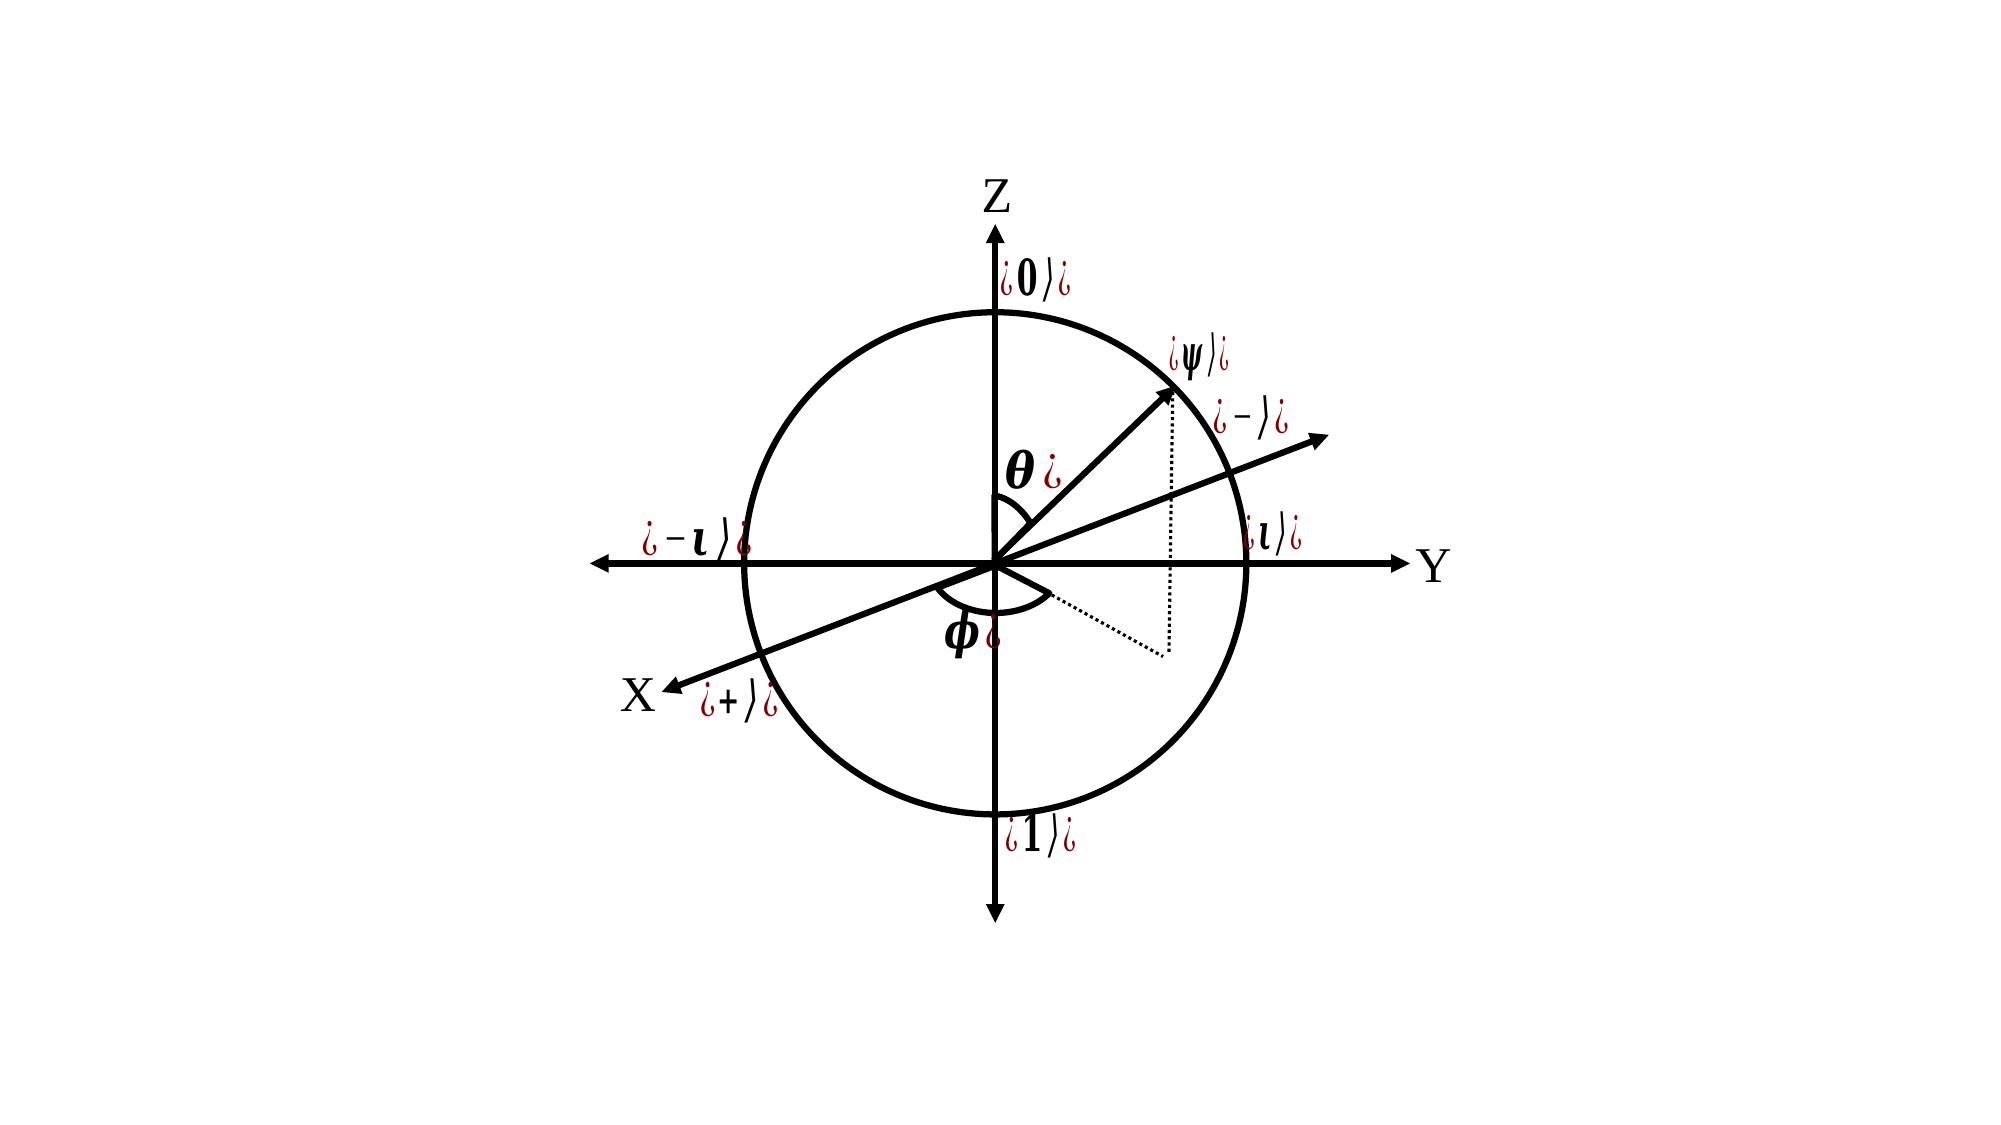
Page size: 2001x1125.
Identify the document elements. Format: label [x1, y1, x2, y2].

text_box [589, 154, 1458, 924]
